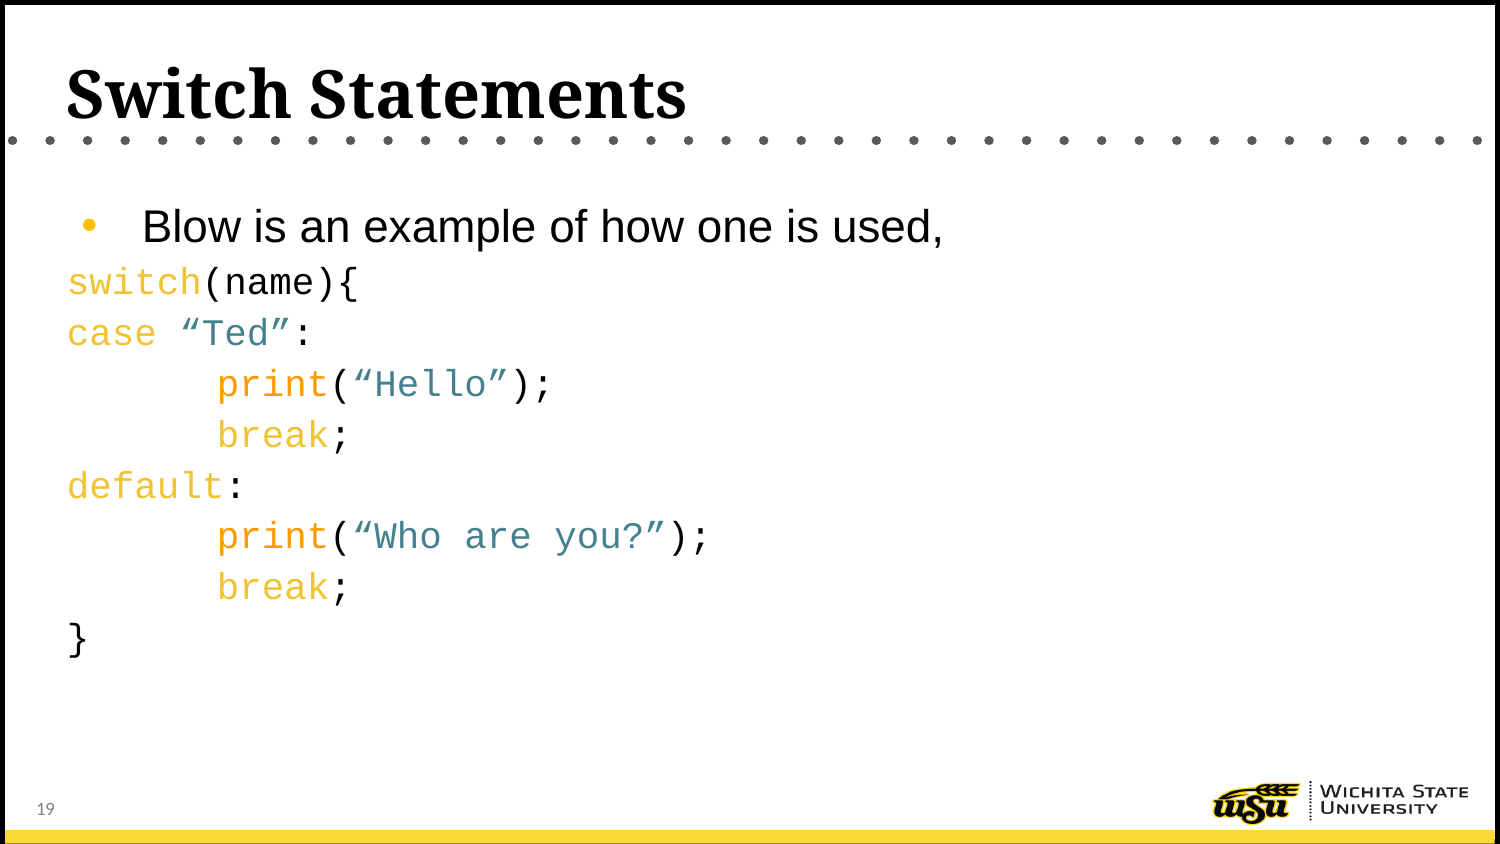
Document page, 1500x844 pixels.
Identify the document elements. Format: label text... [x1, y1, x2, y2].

title Switch Statements [55, 33, 1450, 138]
list Blow is an example of how one is used, switch(name){ case “Ted”: print(“Hello”); break; default: print(“Who are you?”); break; } [55, 196, 1406, 754]
picture [1212, 781, 1468, 825]
